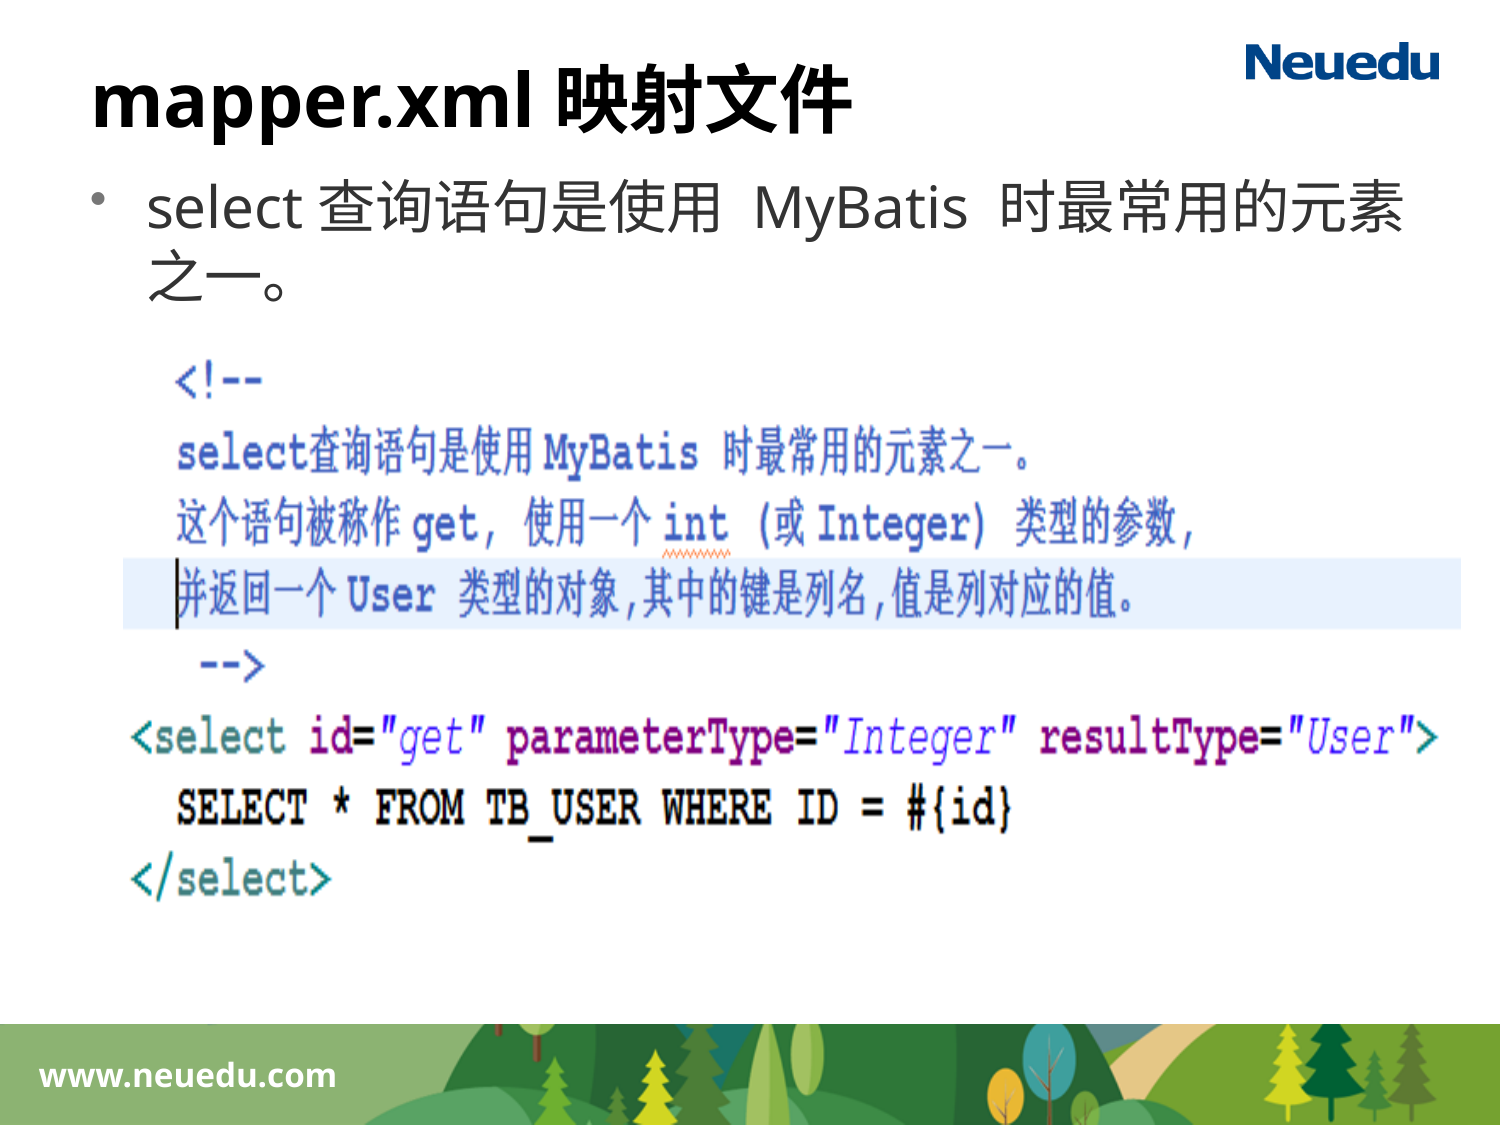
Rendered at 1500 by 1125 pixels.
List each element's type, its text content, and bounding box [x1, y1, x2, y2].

picture [0, 1024, 1500, 1125]
picture [1246, 42, 1439, 80]
list select查询语句是使用 MyBatis 时最常用的元素之一。 [75, 162, 1425, 1005]
title mapper.xml映射文件 [75, 45, 1425, 150]
picture [123, 349, 1462, 929]
